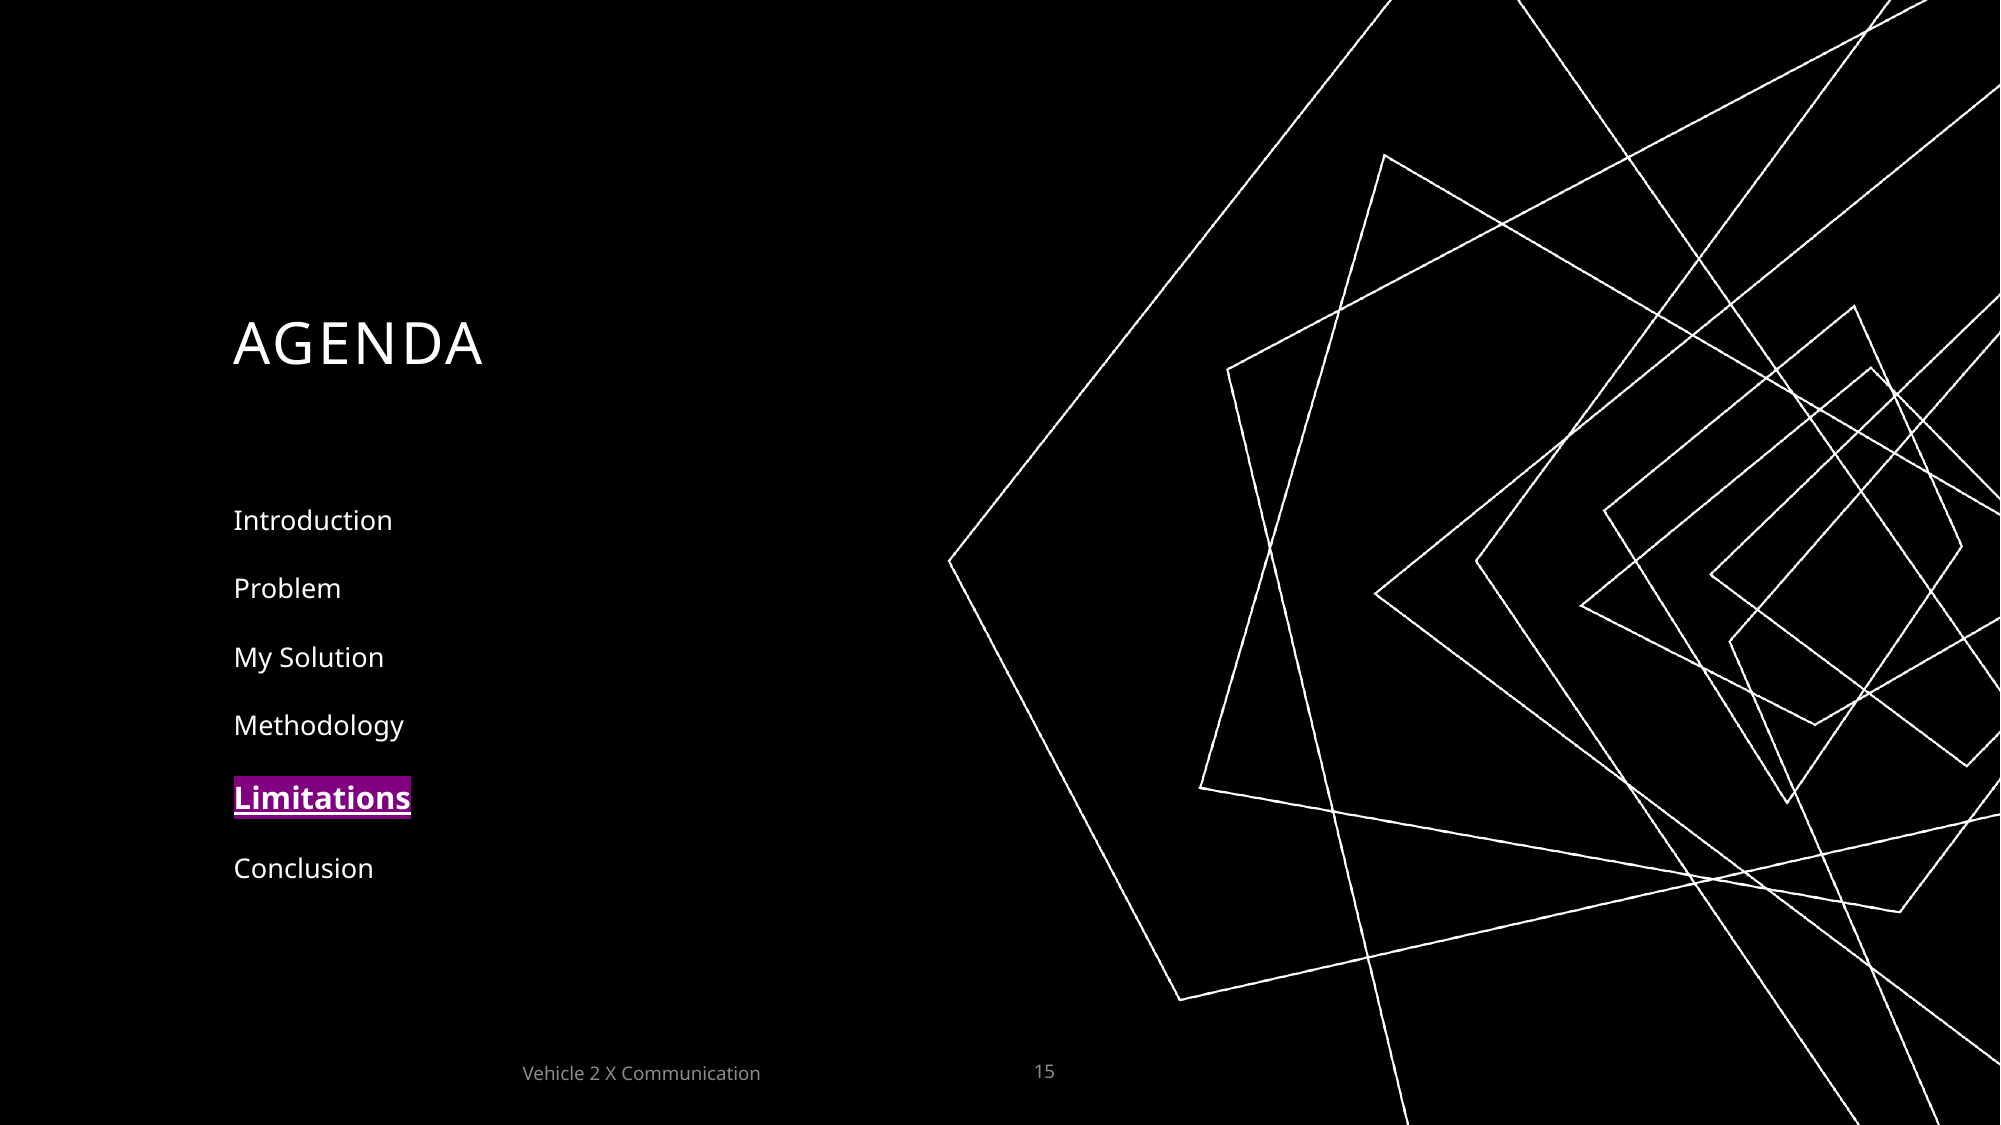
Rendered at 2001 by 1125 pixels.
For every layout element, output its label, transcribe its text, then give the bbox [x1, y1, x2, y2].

picture [900, 0, 2000, 1125]
list Introduction Problem My Solution Methodology Limitations Conclusion [218, 479, 694, 893]
slide_number 15 [908, 1042, 1071, 1103]
footer Vehicle 2 X Communication [437, 1042, 846, 1103]
title AGENDA [218, 167, 694, 385]
